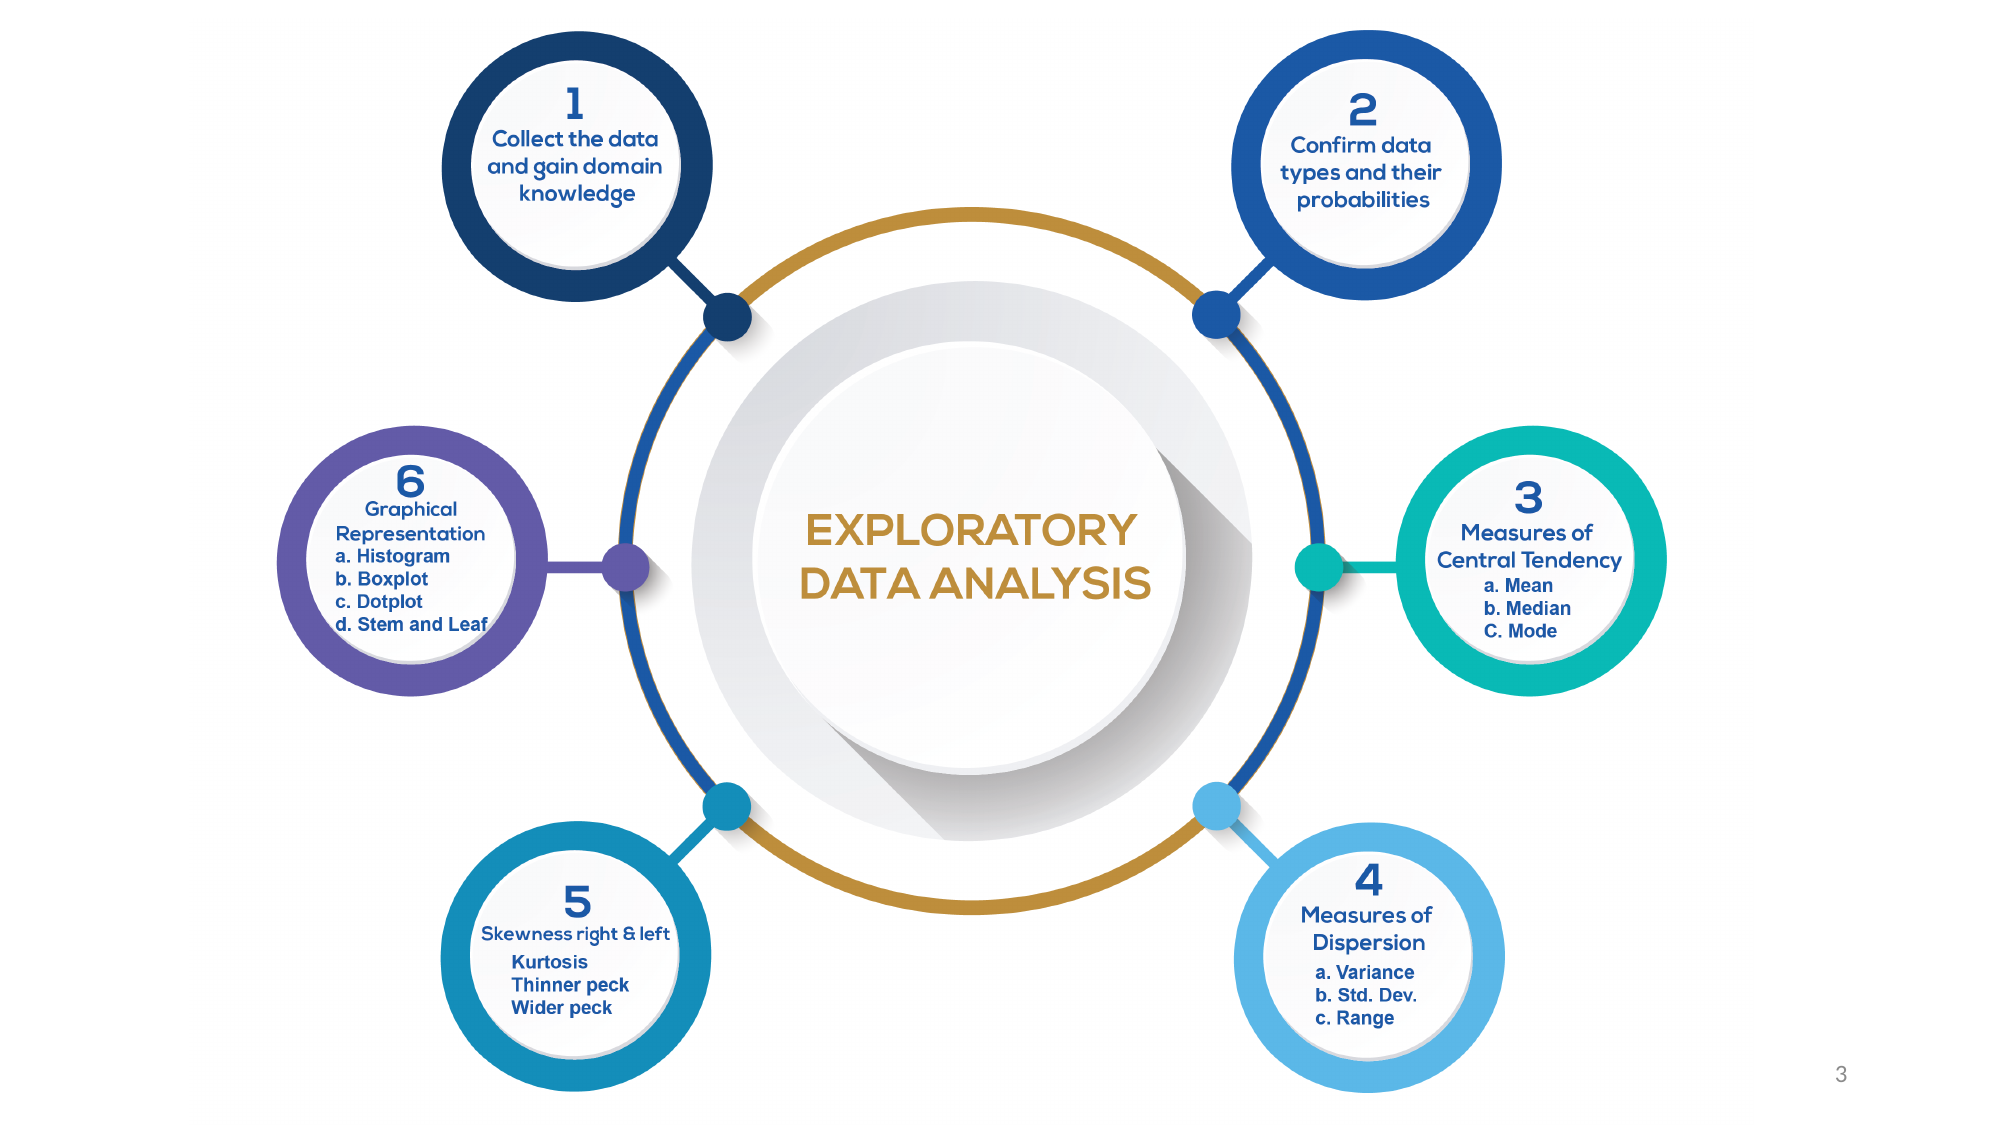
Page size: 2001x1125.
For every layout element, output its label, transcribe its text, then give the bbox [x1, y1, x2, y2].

picture [189, 18, 1754, 1125]
slide_number 3 [1754, 1042, 1863, 1103]
